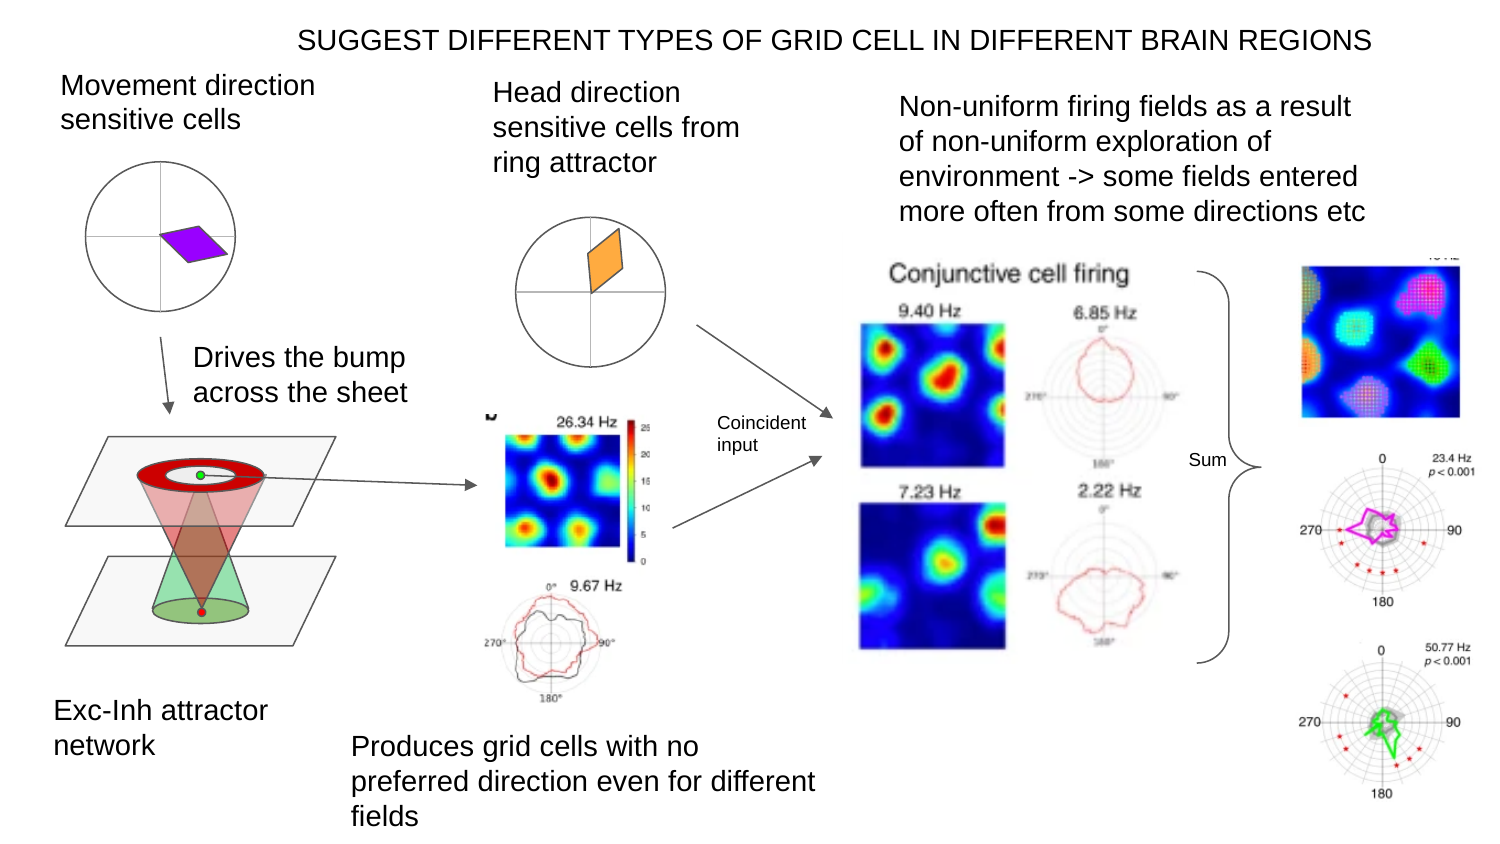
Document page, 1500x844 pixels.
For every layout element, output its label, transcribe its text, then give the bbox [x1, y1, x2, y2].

text_box SUGGEST DIFFERENT TYPES OF GRID CELL IN DIFFERENT BRAIN REGIONS [282, 6, 1493, 72]
text_box [166, 466, 234, 473]
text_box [672, 455, 823, 529]
text_box [1200, 271, 1229, 436]
text_box Movement direction sensitive cells [45, 50, 356, 151]
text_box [160, 336, 170, 415]
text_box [515, 216, 666, 368]
picture [840, 232, 1195, 664]
text_box Drives the bump across the sheet [177, 323, 439, 424]
picture [1277, 441, 1493, 814]
text_box Head direction sensitive cells from ring attractor [477, 72, 788, 193]
text_box [137, 458, 264, 485]
text_box Exc-Inh attractor network [38, 675, 349, 776]
picture [1297, 258, 1473, 427]
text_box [696, 324, 834, 419]
text_box [65, 436, 336, 527]
text_box Coincident input [701, 426, 835, 471]
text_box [204, 475, 478, 486]
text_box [85, 161, 236, 312]
picture [475, 414, 651, 713]
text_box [152, 474, 250, 624]
text_box Sum [1200, 436, 1321, 482]
text_box Non-uniform firing fields as a result of non-uniform exploration of environment -> some fields entered more often from some directions etc [883, 72, 1390, 242]
text_box [65, 556, 336, 646]
text_box [1200, 482, 1234, 663]
text_box Produces grid cells with no preferred direction even for different fields [335, 712, 842, 844]
